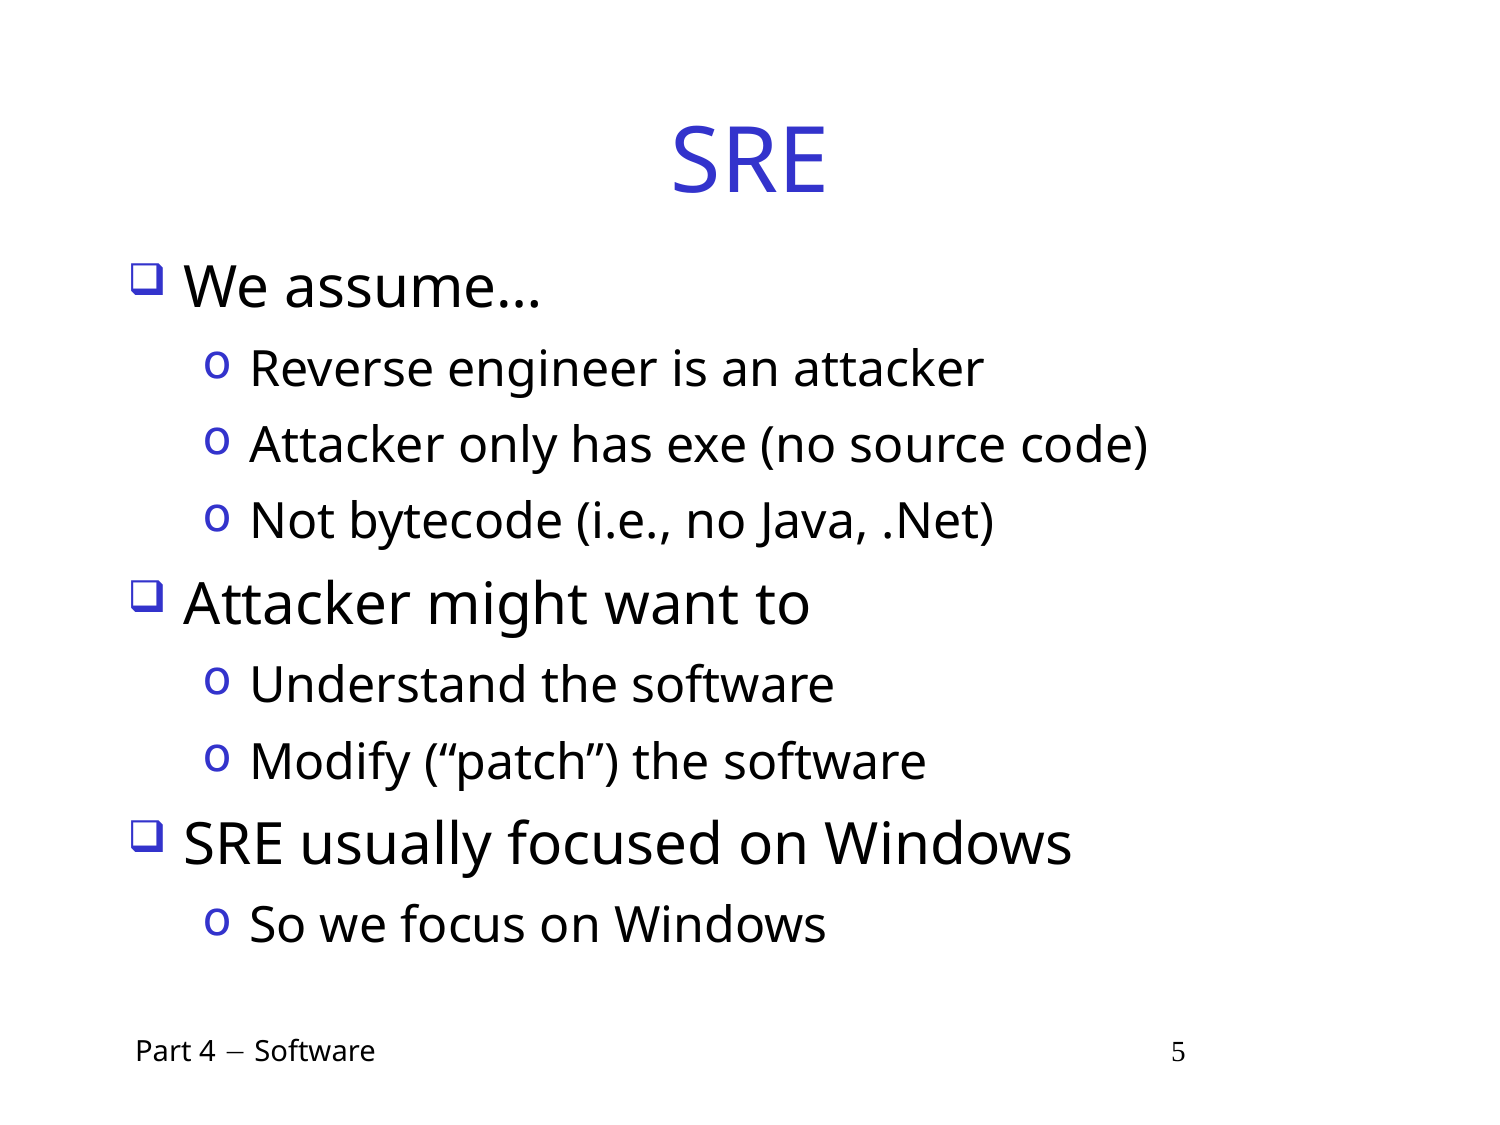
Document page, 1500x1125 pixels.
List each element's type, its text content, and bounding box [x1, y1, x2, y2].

list We assume… Reverse engineer is an attacker Attacker only has exe (no source code) Not bytecode (i.e., no Java, .Net) Attacker might want to Understand the software Modify (“patch”) the software SRE usually focused on Windows So we focus on Windows [112, 249, 1401, 976]
footer Part 4  Software 5 [112, 1024, 1401, 1101]
title SRE [112, 62, 1388, 249]
